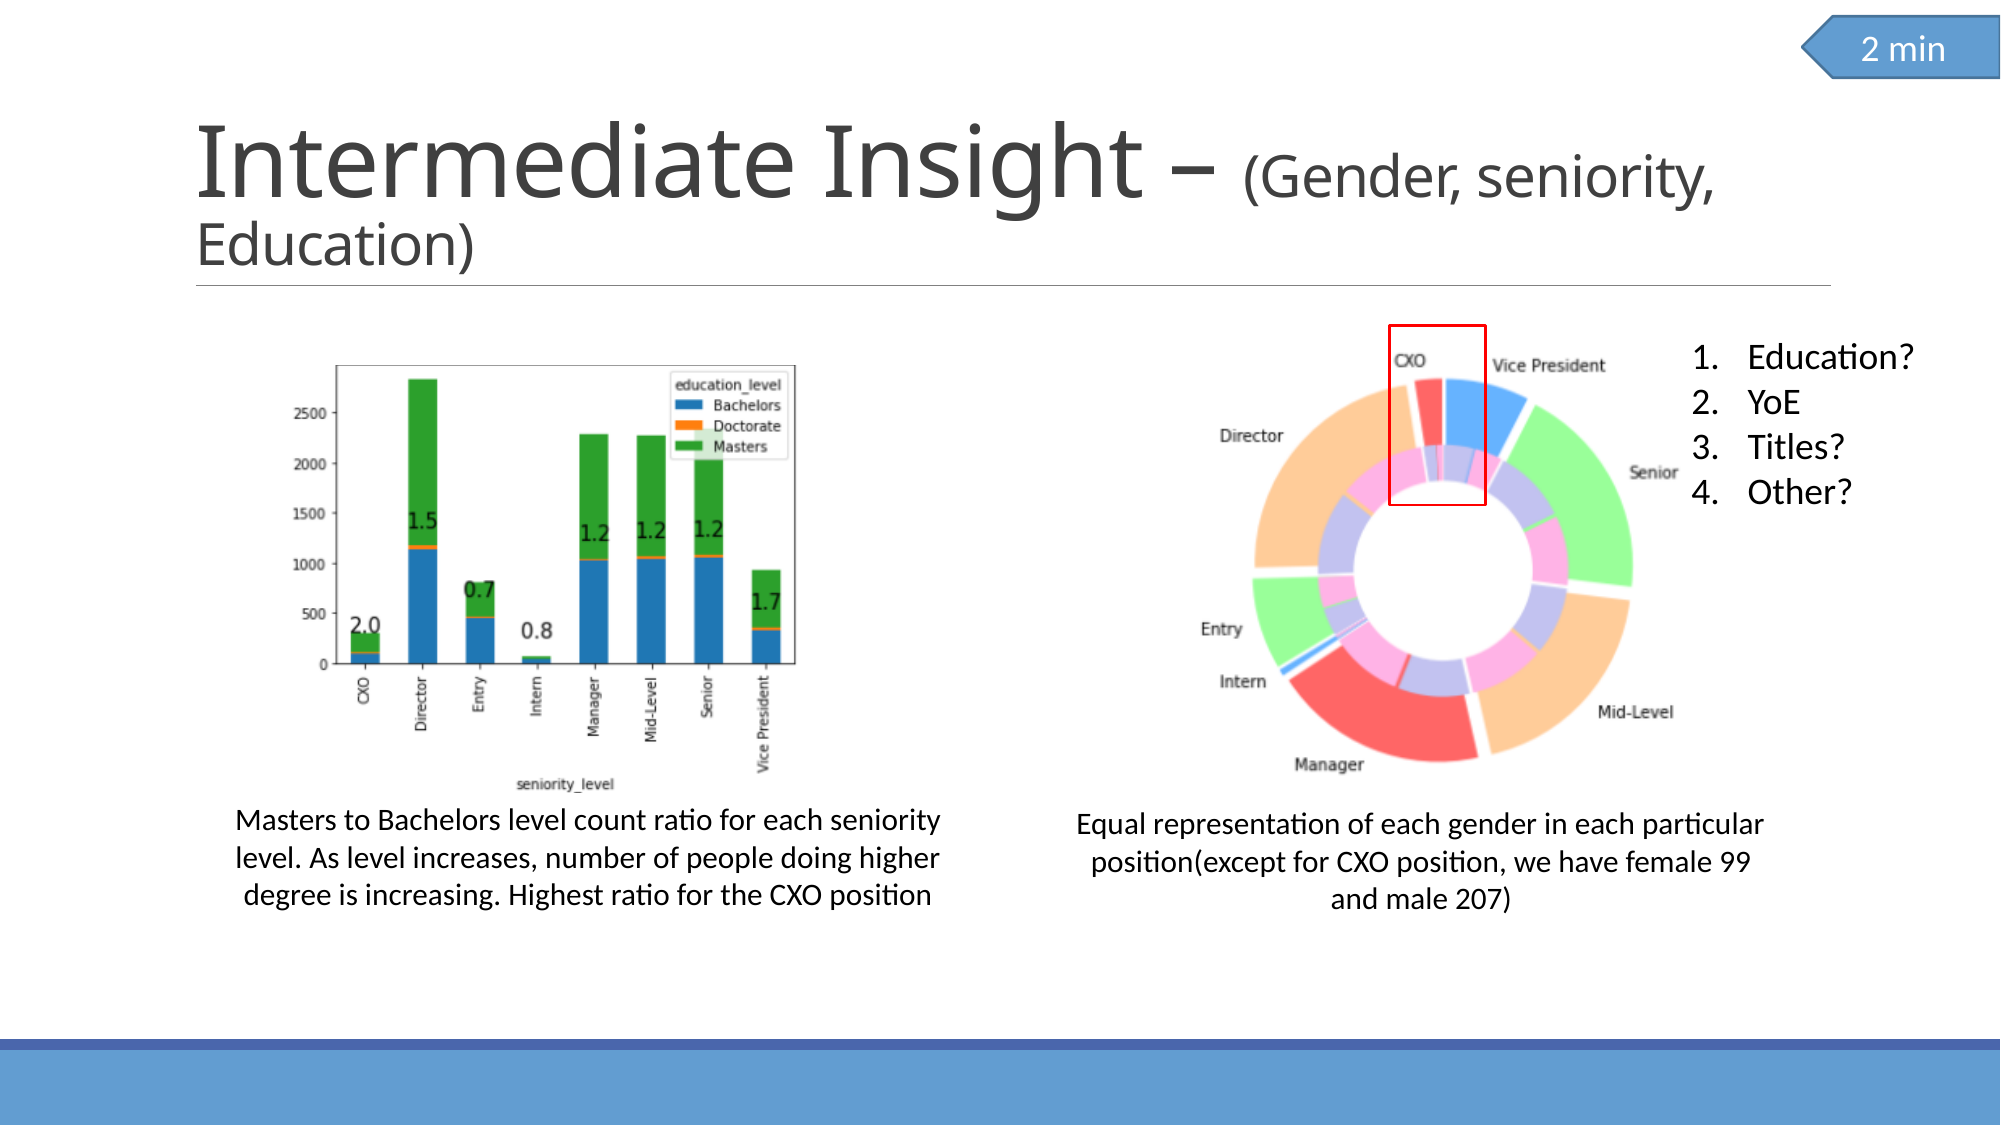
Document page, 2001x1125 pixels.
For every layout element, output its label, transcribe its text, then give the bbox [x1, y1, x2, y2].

text_box 2 min [1845, 16, 2000, 77]
title Intermediate Insight – (Gender, seniority, Education) [180, 47, 1830, 285]
text_box Education? YoE Titles? Other? [1841, 325, 1984, 565]
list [179, 302, 1831, 964]
